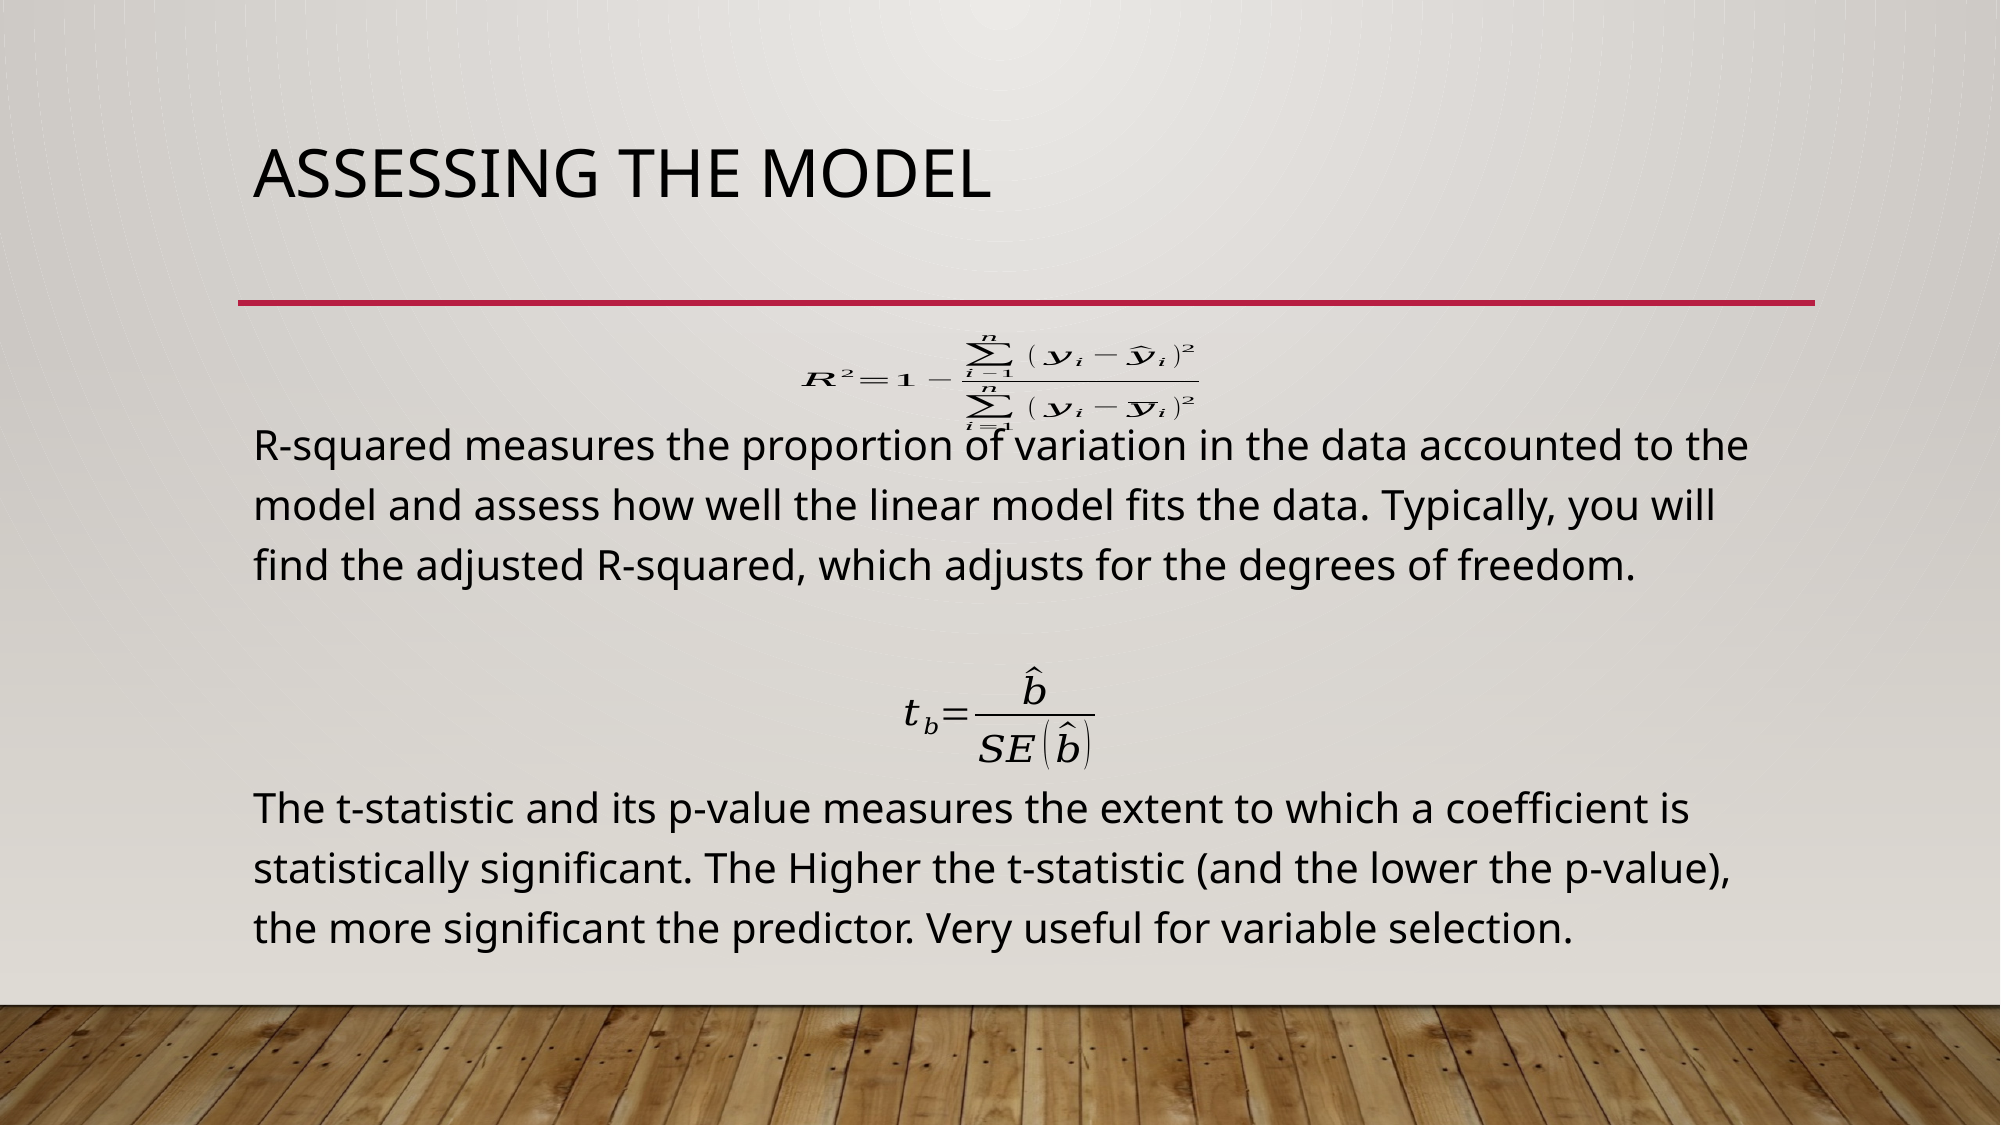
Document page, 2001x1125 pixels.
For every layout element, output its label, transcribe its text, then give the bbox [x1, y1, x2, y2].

picture [0, 1005, 2000, 1125]
list R-squared measures the proportion of variation in the data accounted to the model and assess how well the linear model fits the data. Typically, you will find the adjusted R-squared, which adjusts for the degrees of freedom. The t-statistic and its p-value measures the extent to which a coefficient is statistically significant. The Higher the t-statistic (and the lower the p-value), the more significant the predictor. Very useful for variable selection. [238, 330, 1814, 993]
title Assessing the model [238, 131, 1814, 305]
